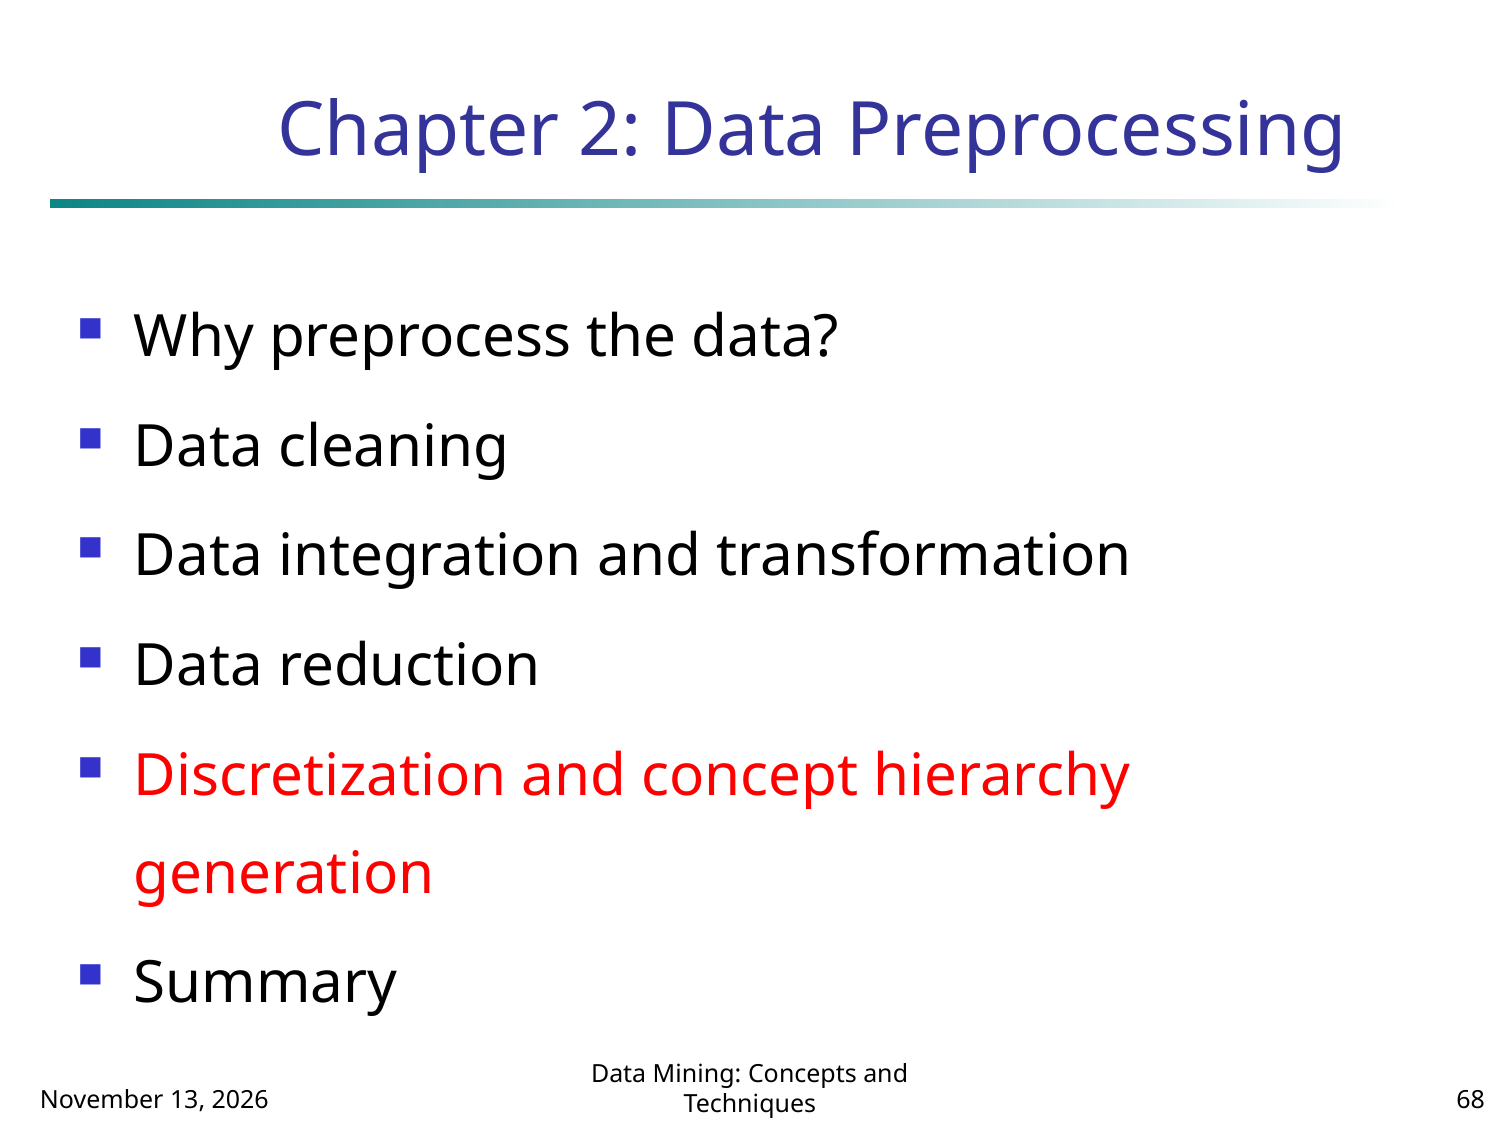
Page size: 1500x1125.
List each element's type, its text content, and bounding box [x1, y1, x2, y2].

title Chapter 2: Data Preprocessing [199, 49, 1426, 201]
slide_number 68 [1187, 1062, 1500, 1125]
list Why preprocess the data? Data cleaning Data integration and transformation Data reduction Discretization and concept hierarchy generation Summary [62, 262, 1388, 1001]
footer Data Mining: Concepts and Techniques [512, 1062, 988, 1125]
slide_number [24, 1062, 338, 1125]
